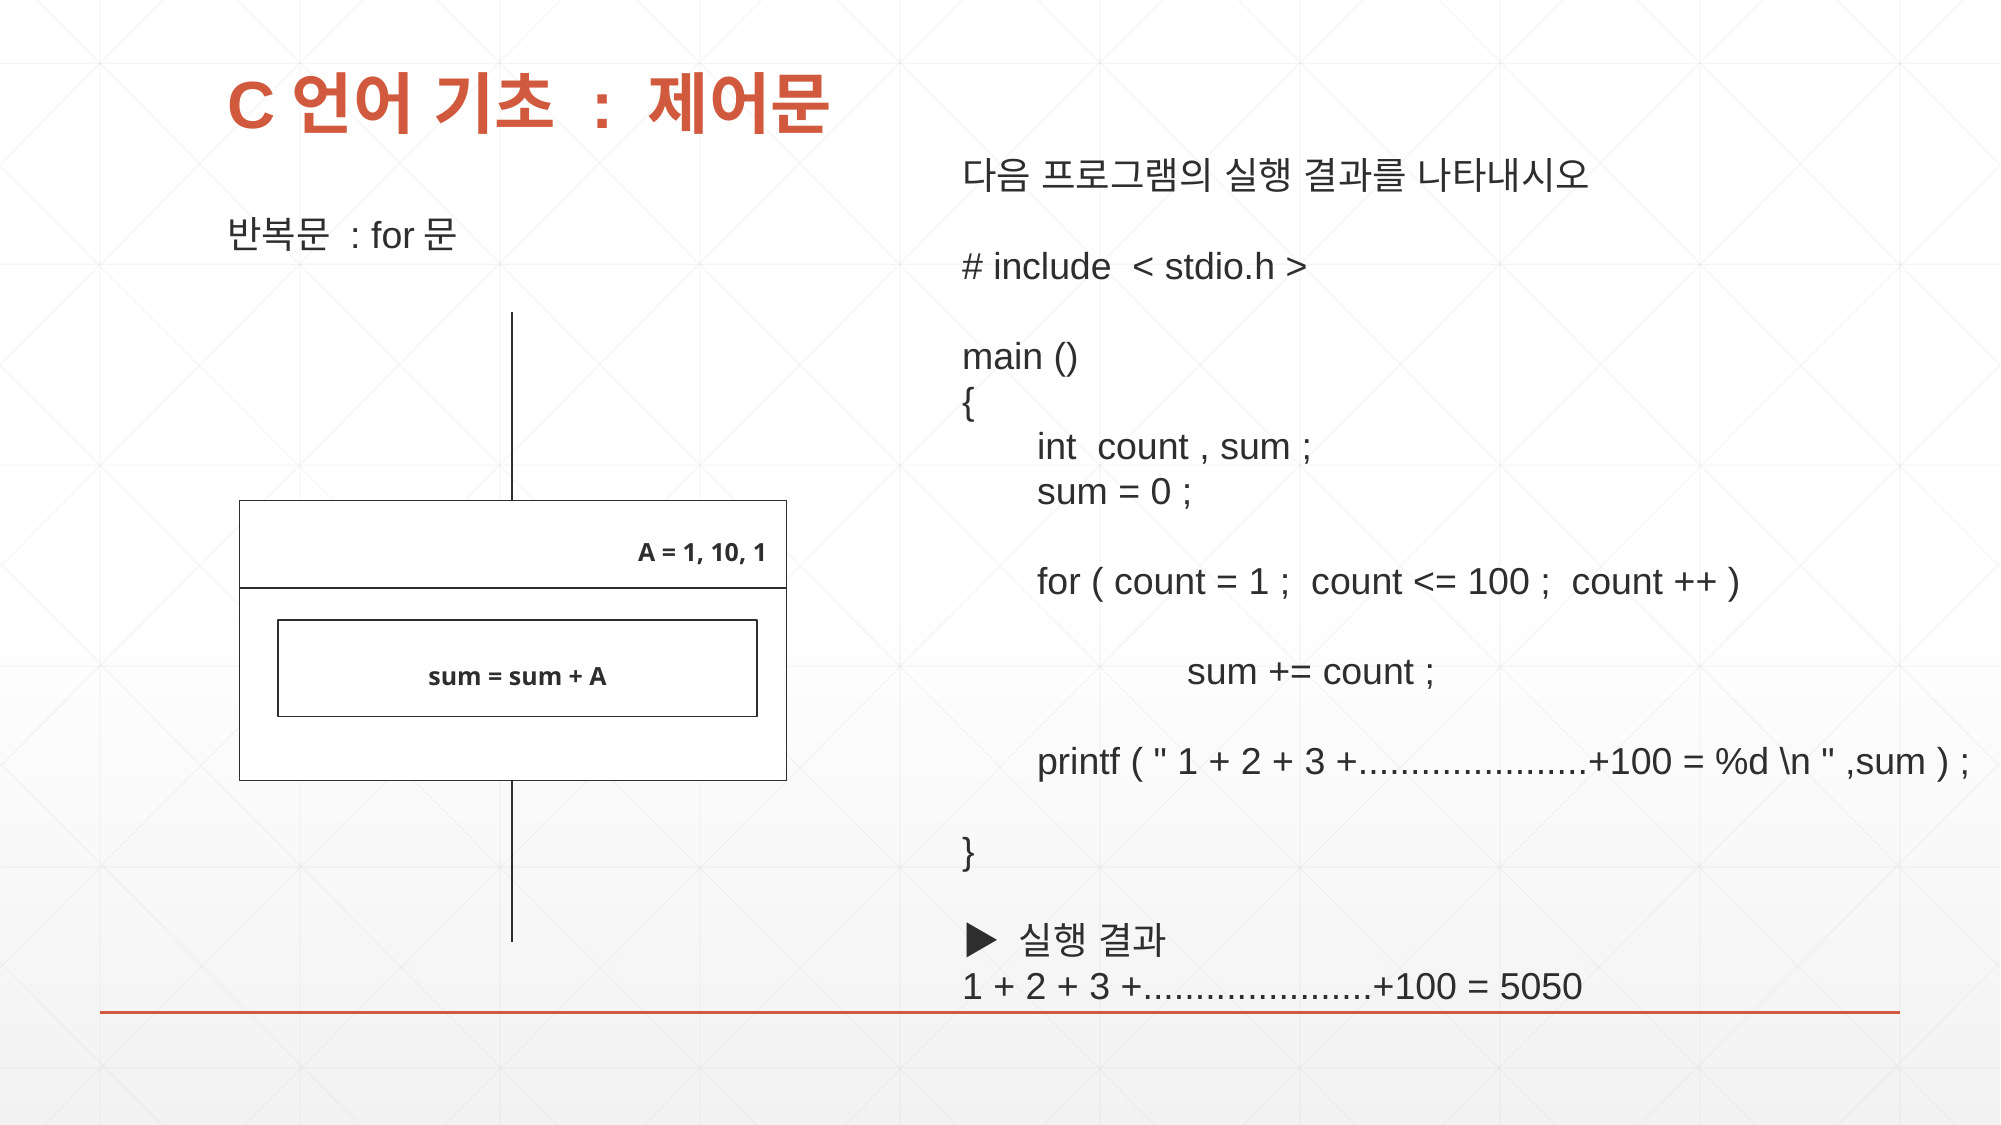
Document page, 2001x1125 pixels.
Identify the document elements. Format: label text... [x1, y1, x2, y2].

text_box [239, 312, 787, 943]
text_box 다음 프로그램의 실행 결과를 나타내시오 # include < stdio.h > main () { int count , sum ; sum = 0 ; for ( count = 1 ; count <= 100 ; count ++ ) sum += count ; printf ( " 1 + 2 + 3 +......................+100 = %d \n " ,sum ) ; } ▶ 실행 결과 1 + 2 + 3 +......................+100 = 5050 [947, 144, 2000, 1015]
text_box 반복문 : for문 [212, 204, 947, 349]
title C언어 기초 : 제어문 [212, 58, 1788, 150]
